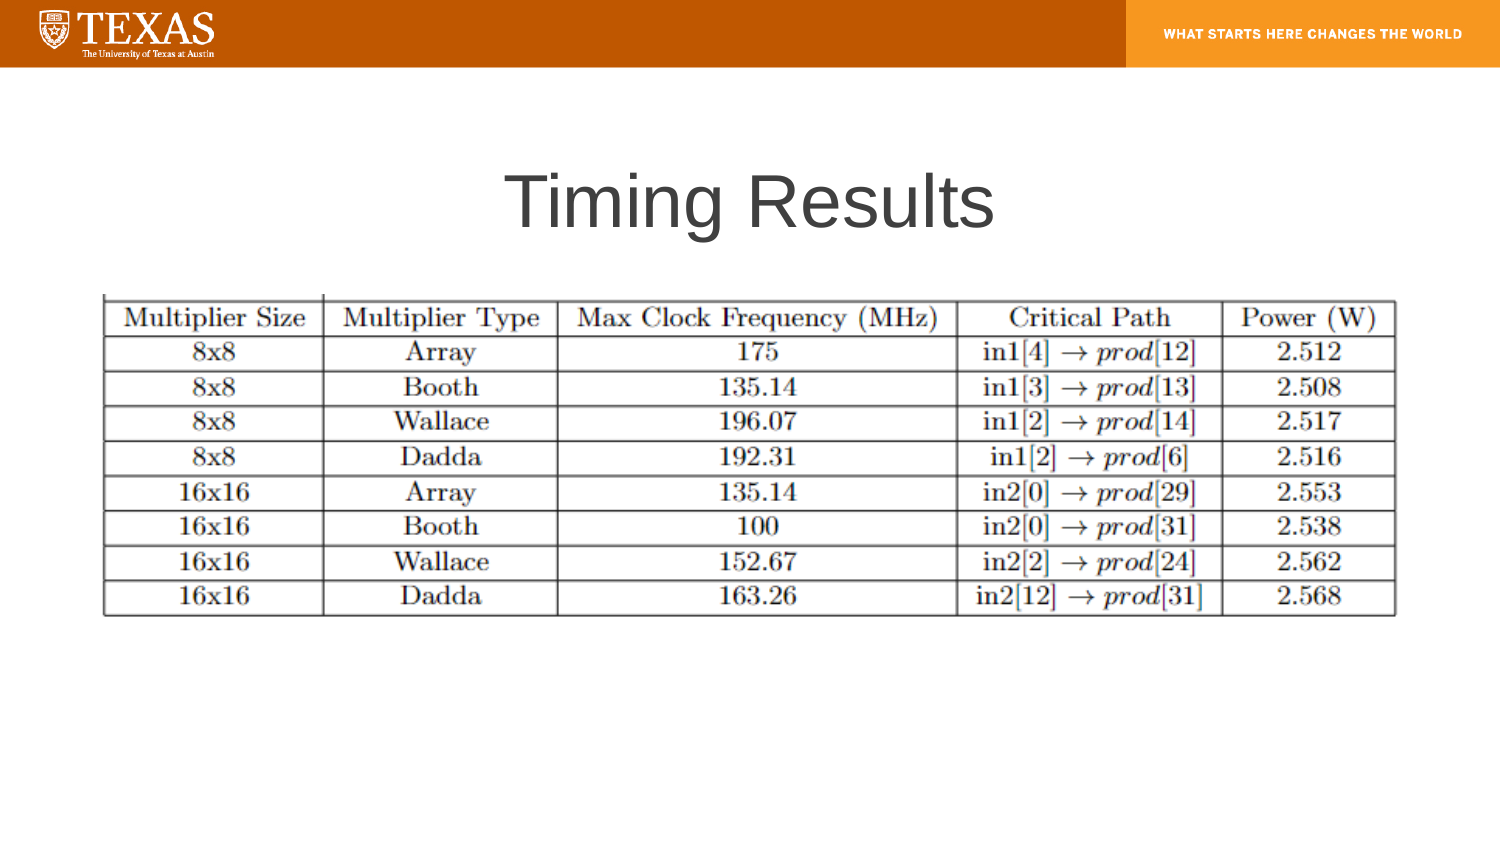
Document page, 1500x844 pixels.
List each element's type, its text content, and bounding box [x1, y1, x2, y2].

picture [0, 0, 1500, 844]
title Timing Results [75, 127, 1425, 269]
